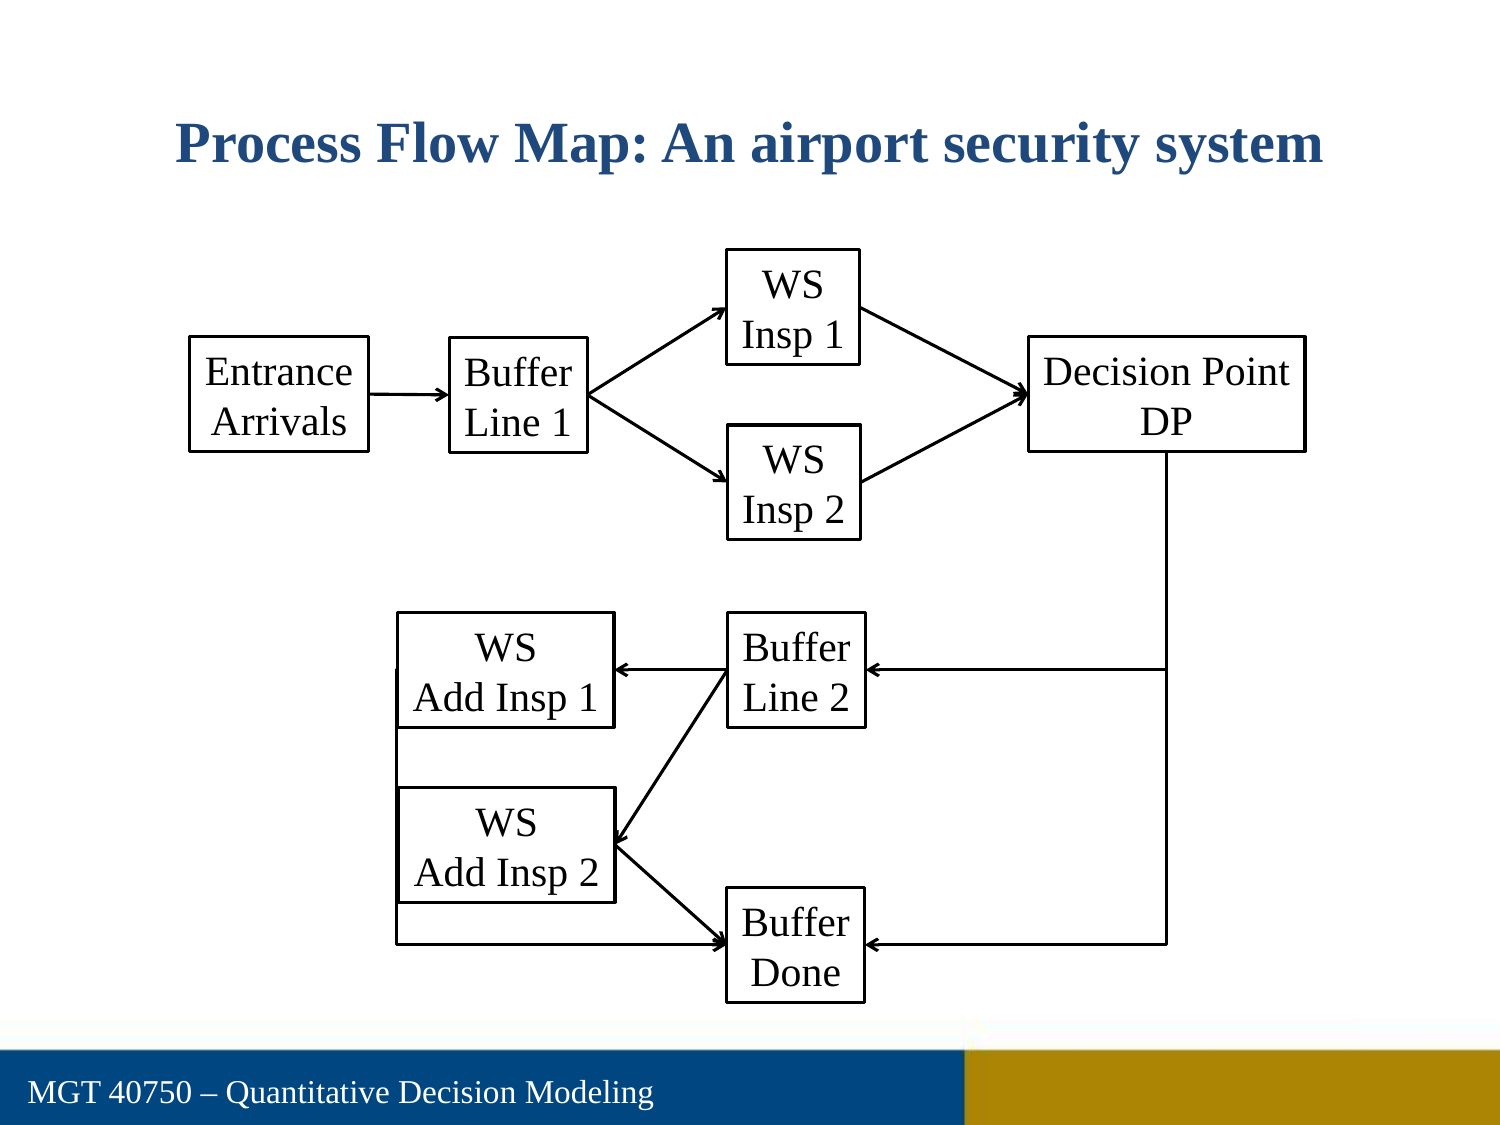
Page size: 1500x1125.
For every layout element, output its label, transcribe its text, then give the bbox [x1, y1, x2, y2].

picture [0, 0, 1500, 1125]
title Process Flow Map: An airport security system [74, 44, 1426, 233]
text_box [188, 249, 1311, 1004]
